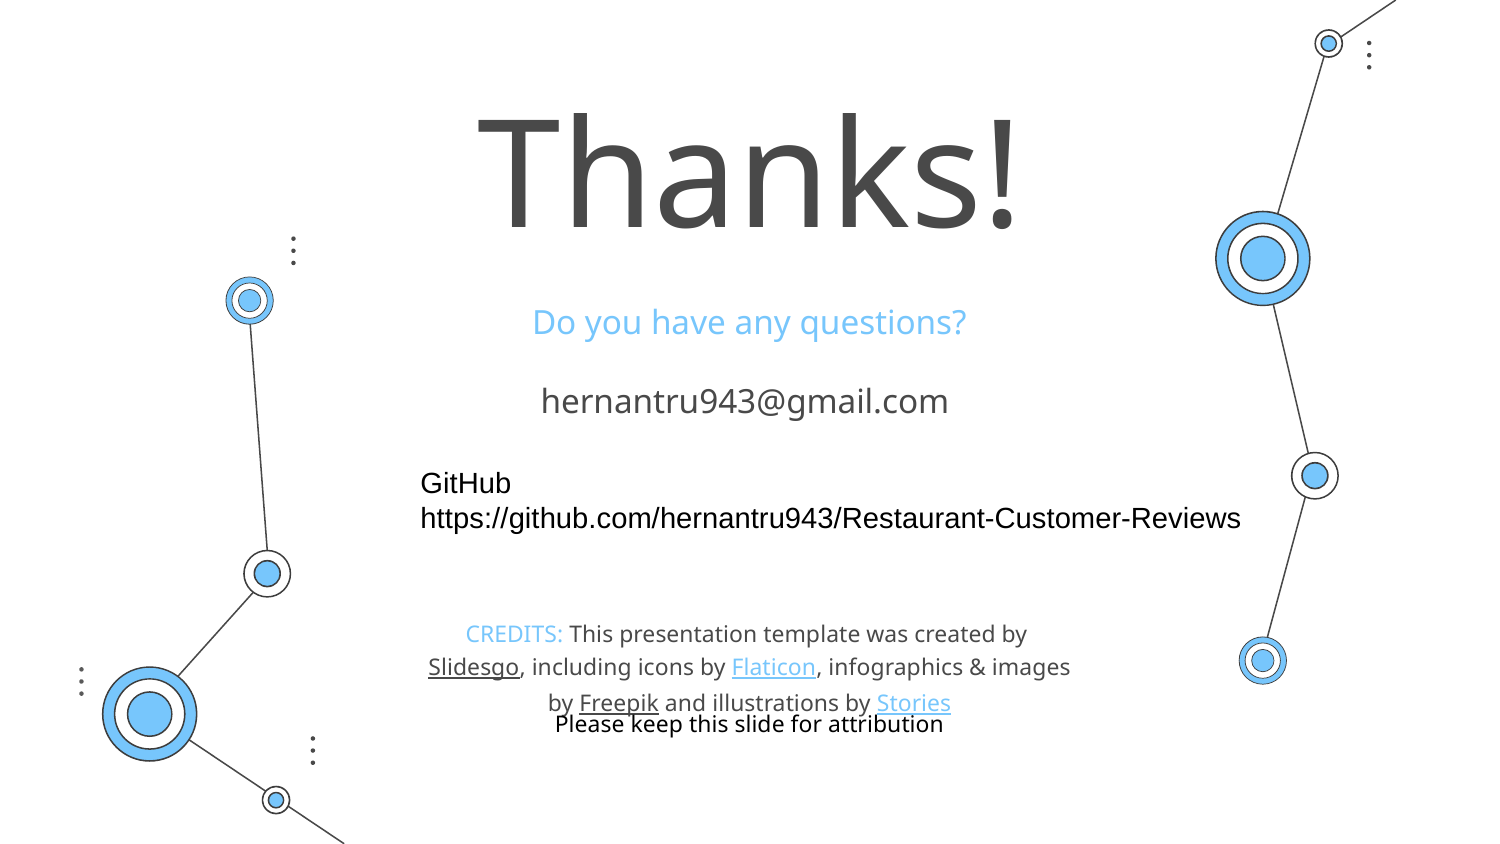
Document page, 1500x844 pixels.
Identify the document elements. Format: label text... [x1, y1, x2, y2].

text_box GitHub https://github.com/hernantru943/Restaurant-Customer-Reviews [405, 457, 1258, 543]
title Thanks! [345, 63, 1156, 241]
subtitle Please keep this slide for attribution [438, 694, 1061, 750]
subtitle Do you have any questions? hernantru943@gmail.com [495, 285, 1004, 457]
